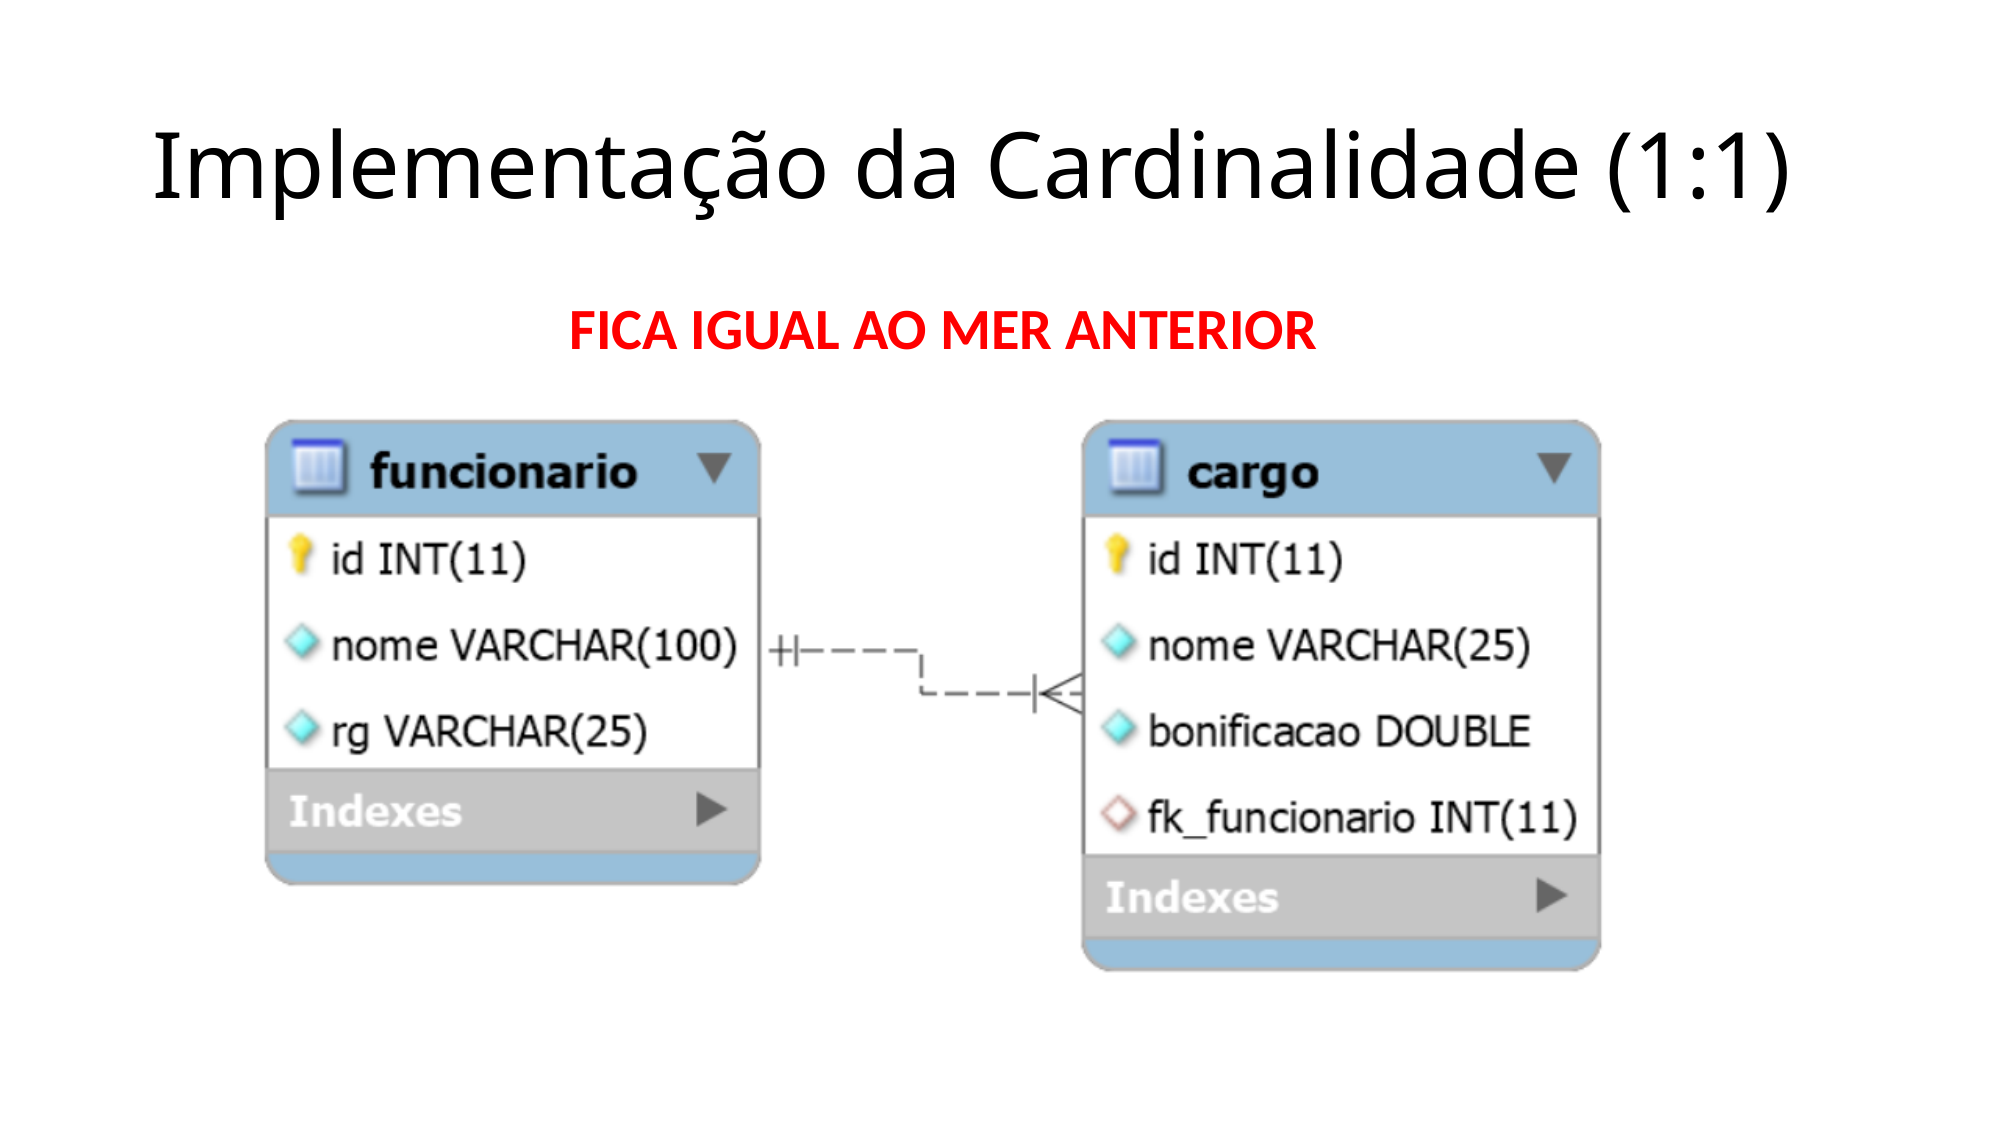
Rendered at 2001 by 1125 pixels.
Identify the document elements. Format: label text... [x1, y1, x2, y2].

title Implementação da Cardinalidade (1:1) [137, 59, 1863, 278]
picture [261, 403, 1625, 979]
text_box FICA IGUAL AO MER ANTERIOR [438, 283, 1448, 369]
